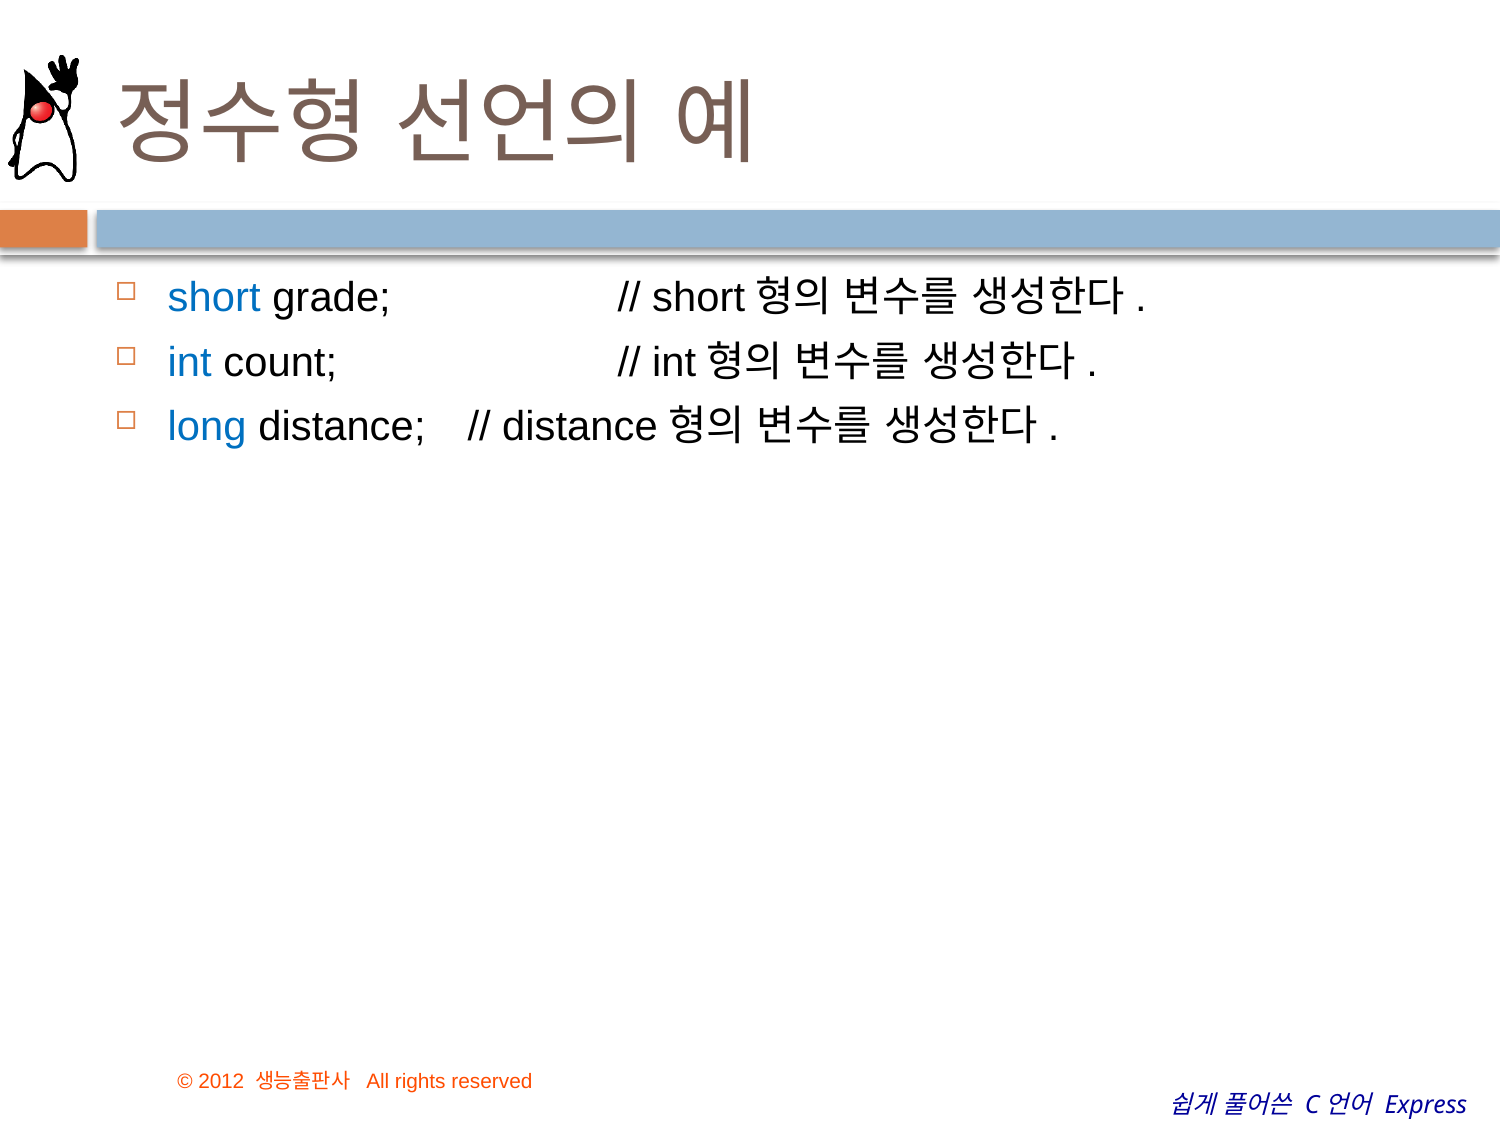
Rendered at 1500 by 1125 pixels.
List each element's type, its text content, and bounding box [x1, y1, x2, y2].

list short grade; // short형의 변수를 생성한다. int count; // int형의 변수를 생성한다. long distance; // distance형의 변수를 생성한다. [100, 262, 1438, 1000]
picture [8, 55, 79, 182]
title 정수형 선언의 예 [100, 37, 1438, 200]
